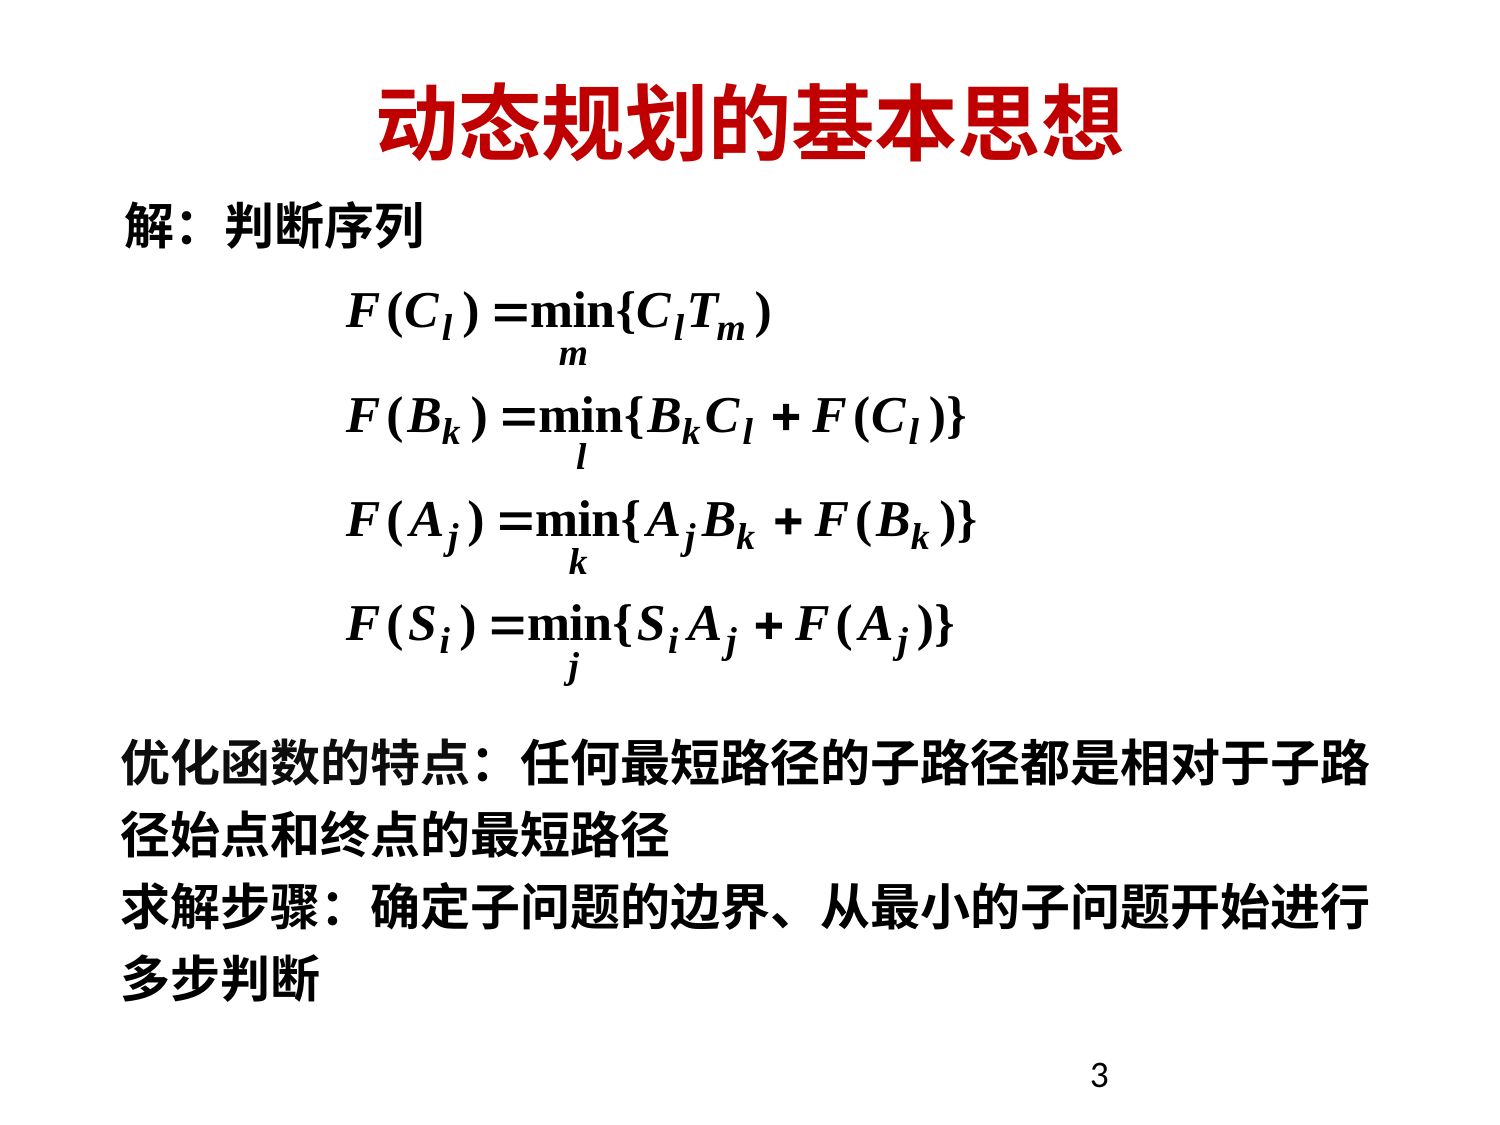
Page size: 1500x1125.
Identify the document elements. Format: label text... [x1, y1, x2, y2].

text_box 优化函数的特点：任何最短路径的子路径都是相对于子路径始点和终点的最短路径 求解步骤：确定子问题的边界、从最小的子问题开始进行多步判断 [105, 711, 1418, 1015]
title 动态规划的基本思想 [75, 68, 1425, 173]
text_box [336, 275, 985, 698]
text_box 解：判断序列 [0, 187, 815, 262]
slide_number 3 [1074, 1042, 1425, 1103]
